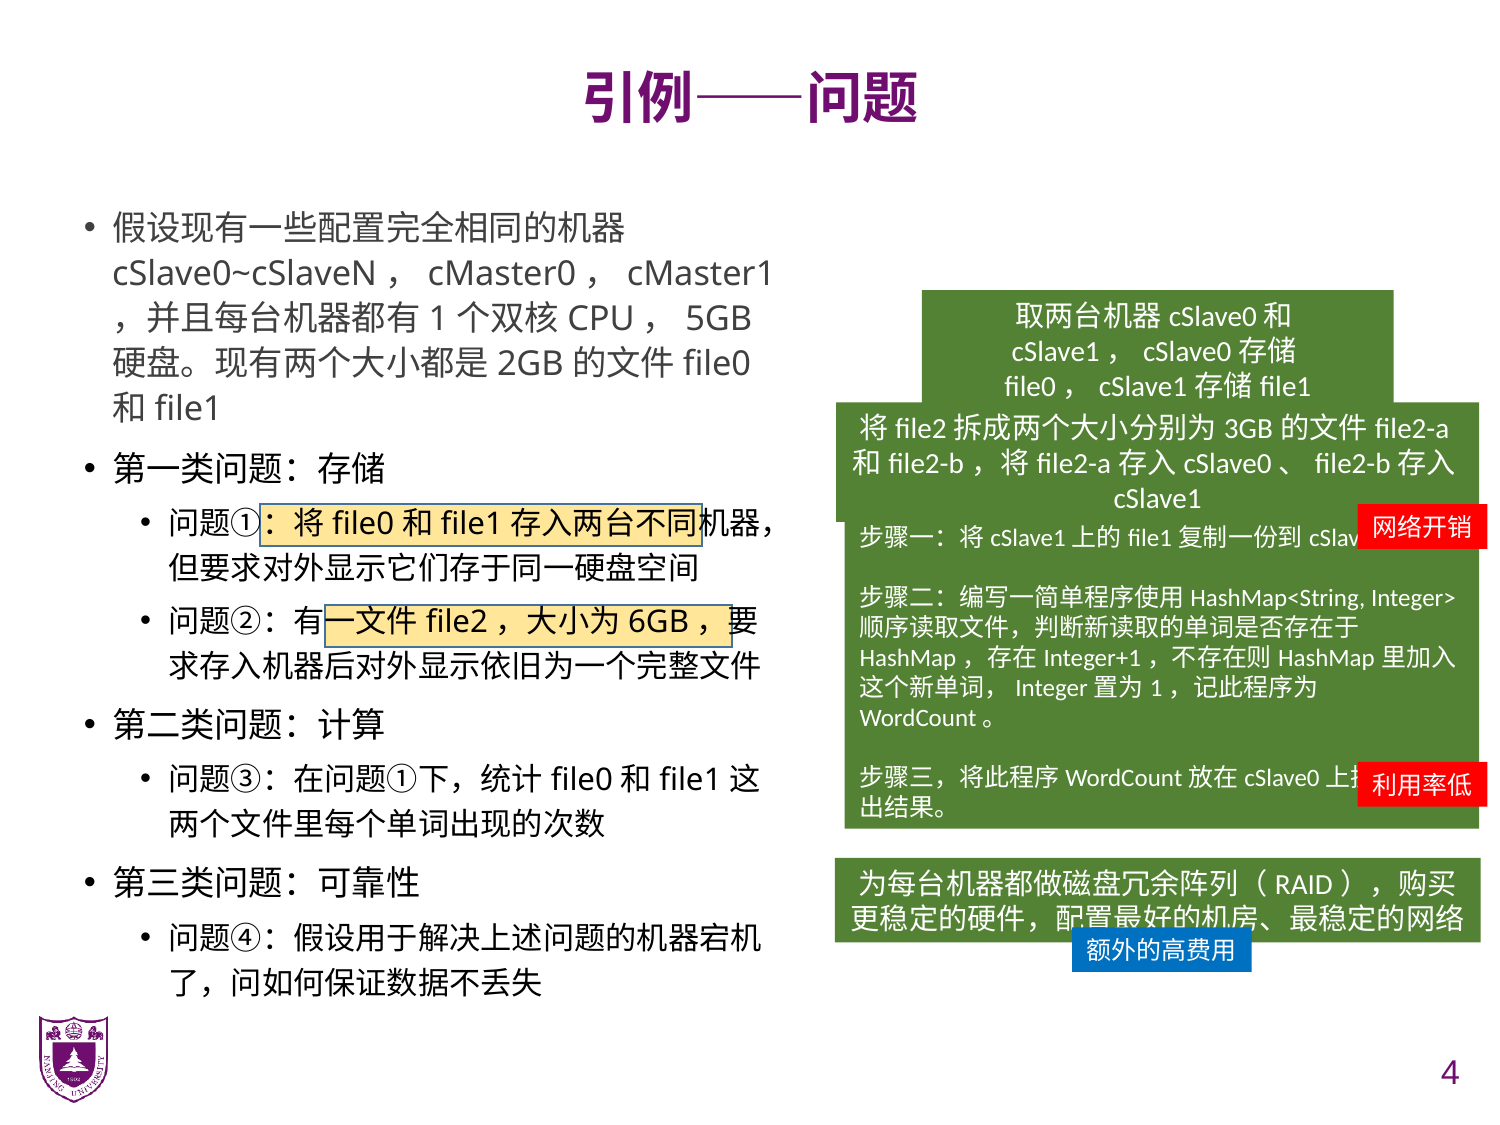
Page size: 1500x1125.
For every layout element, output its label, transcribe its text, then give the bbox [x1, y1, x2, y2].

text_box 利用率低 [1357, 761, 1488, 807]
text_box 步骤一：将cSlave1上的file1复制一份到cSlave0 步骤二：编写一简单程序使用HashMap<String, Integer>顺序读取文件，判断新读取的单词是否存在于HashMap，存在Integer+1，不存在则HashMap里加入这个新单词，Integer置为1，记此程序为WordCount。 步骤三，将此程序WordCount放在cSlave0上执行，得出结果。 [844, 514, 1480, 829]
text_box 额外的高费用 [1072, 927, 1252, 972]
text_box 取两台机器cSlave0和cSlave1，cSlave0存储file0，cSlave1存储file1 [921, 290, 1394, 402]
text_box 将file2拆成两个大小分别为3GB的文件file2-a和file2-b，将file2-a存入cSlave0、file2-b存入cSlave1 [836, 402, 1480, 522]
text_box 网络开销 [1357, 504, 1488, 549]
title 引例——问题 [68, 47, 1431, 154]
slide_number 4 [1370, 1047, 1475, 1095]
list 假设现有一些配置完全相同的机器cSlave0~cSlaveN，cMaster0，cMaster1，并且每台机器都有1个双核CPU，5GB硬盘。现有两个大小都是2GB的文件file0和file1 第一类问题：存储 问题①：将file0和file1存入两台不同机器，但要求对外显示它们存于同一硬盘空间 问题②：有一文件file2，大小为6GB，要求存入机器后对外显示依旧为一个完整文件 第二类问题：计算 问题③：在问题①下，统计file0和file1这两个文件里每个单词出现的次数 第三类问题：可靠性 问题④：假设用于解决上述问题的机器宕机了，问如何保证数据不丢失 [68, 194, 803, 1046]
text_box 为每台机器都做磁盘冗余阵列（RAID），购买更稳定的硬件，配置最好的机房、最稳定的网络 [834, 857, 1481, 943]
picture [39, 1016, 108, 1103]
